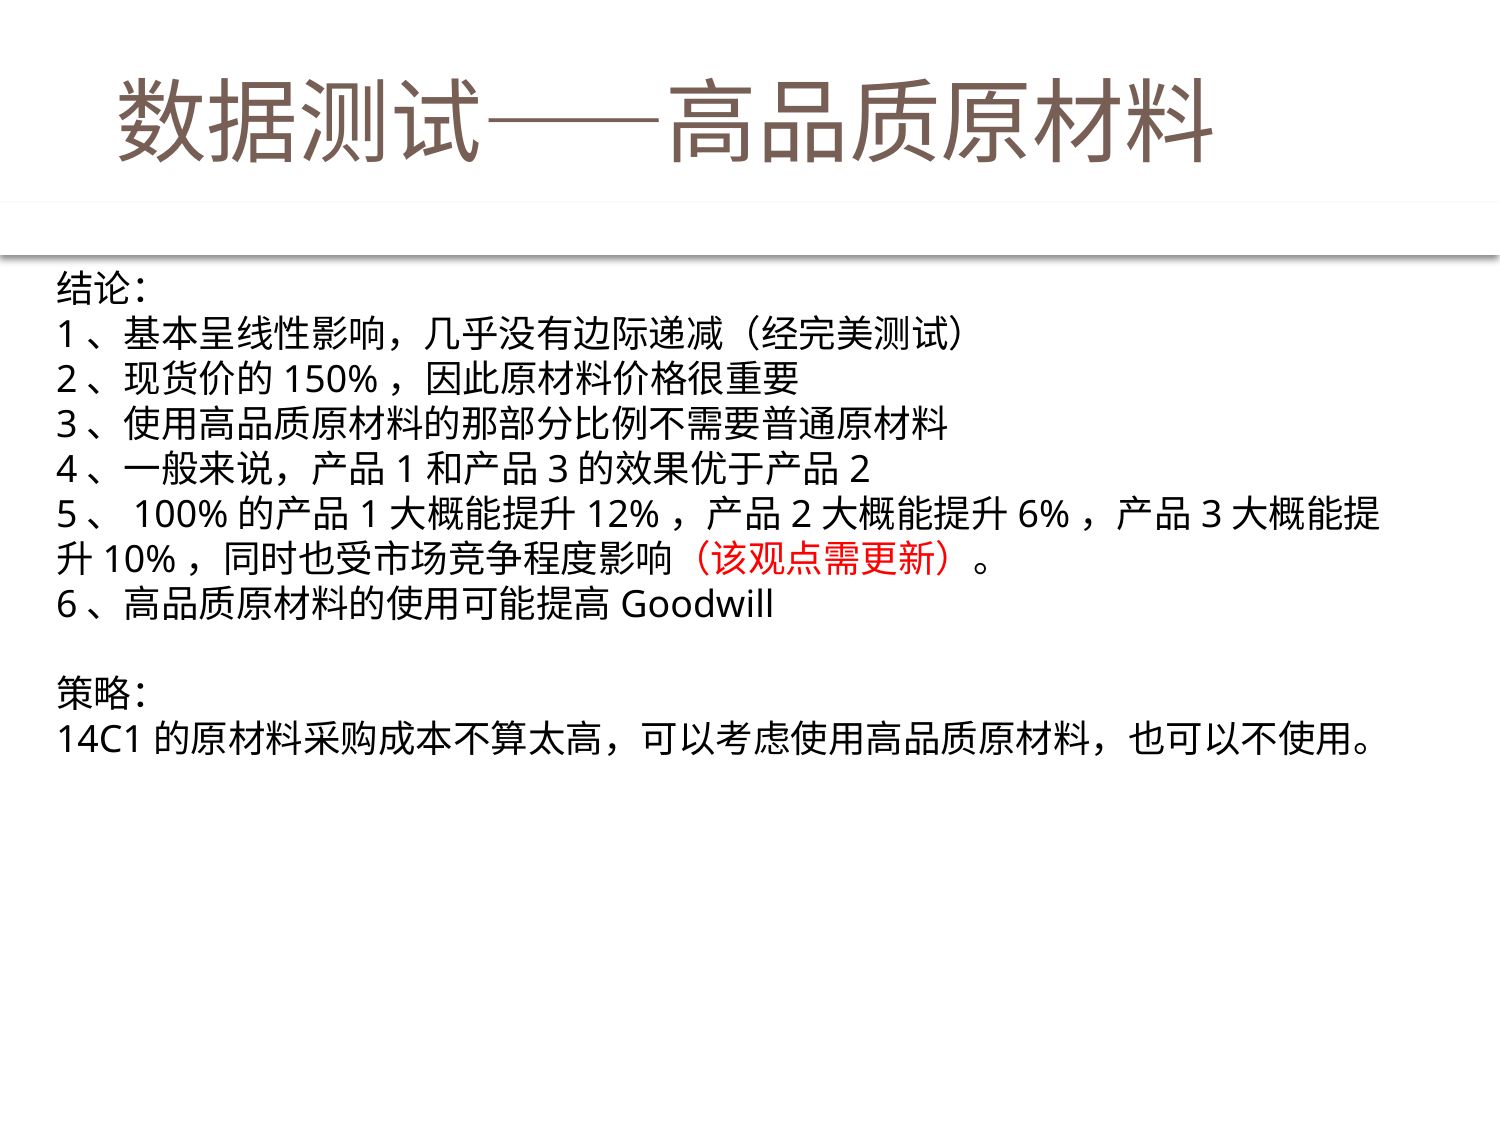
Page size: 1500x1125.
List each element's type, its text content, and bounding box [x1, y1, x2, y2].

text_box 结论： 1、基本呈线性影响，几乎没有边际递减（经完美测试） 2、现货价的150%，因此原材料价格很重要 3、使用高品质原材料的那部分比例不需要普通原材料 4、一般来说，产品1和产品3的效果优于产品2 5、100%的产品1大概能提升12%，产品2大概能提升6%，产品3大概能提升10%，同时也受市场竞争程度影响（该观点需更新）。 6、高品质原材料的使用可能提高Goodwill 策略： 14C1的原材料采购成本不算太高，可以考虑使用高品质原材料，也可以不使用。 [41, 257, 1412, 768]
title 数据测试——高品质原材料 [100, 37, 1438, 200]
